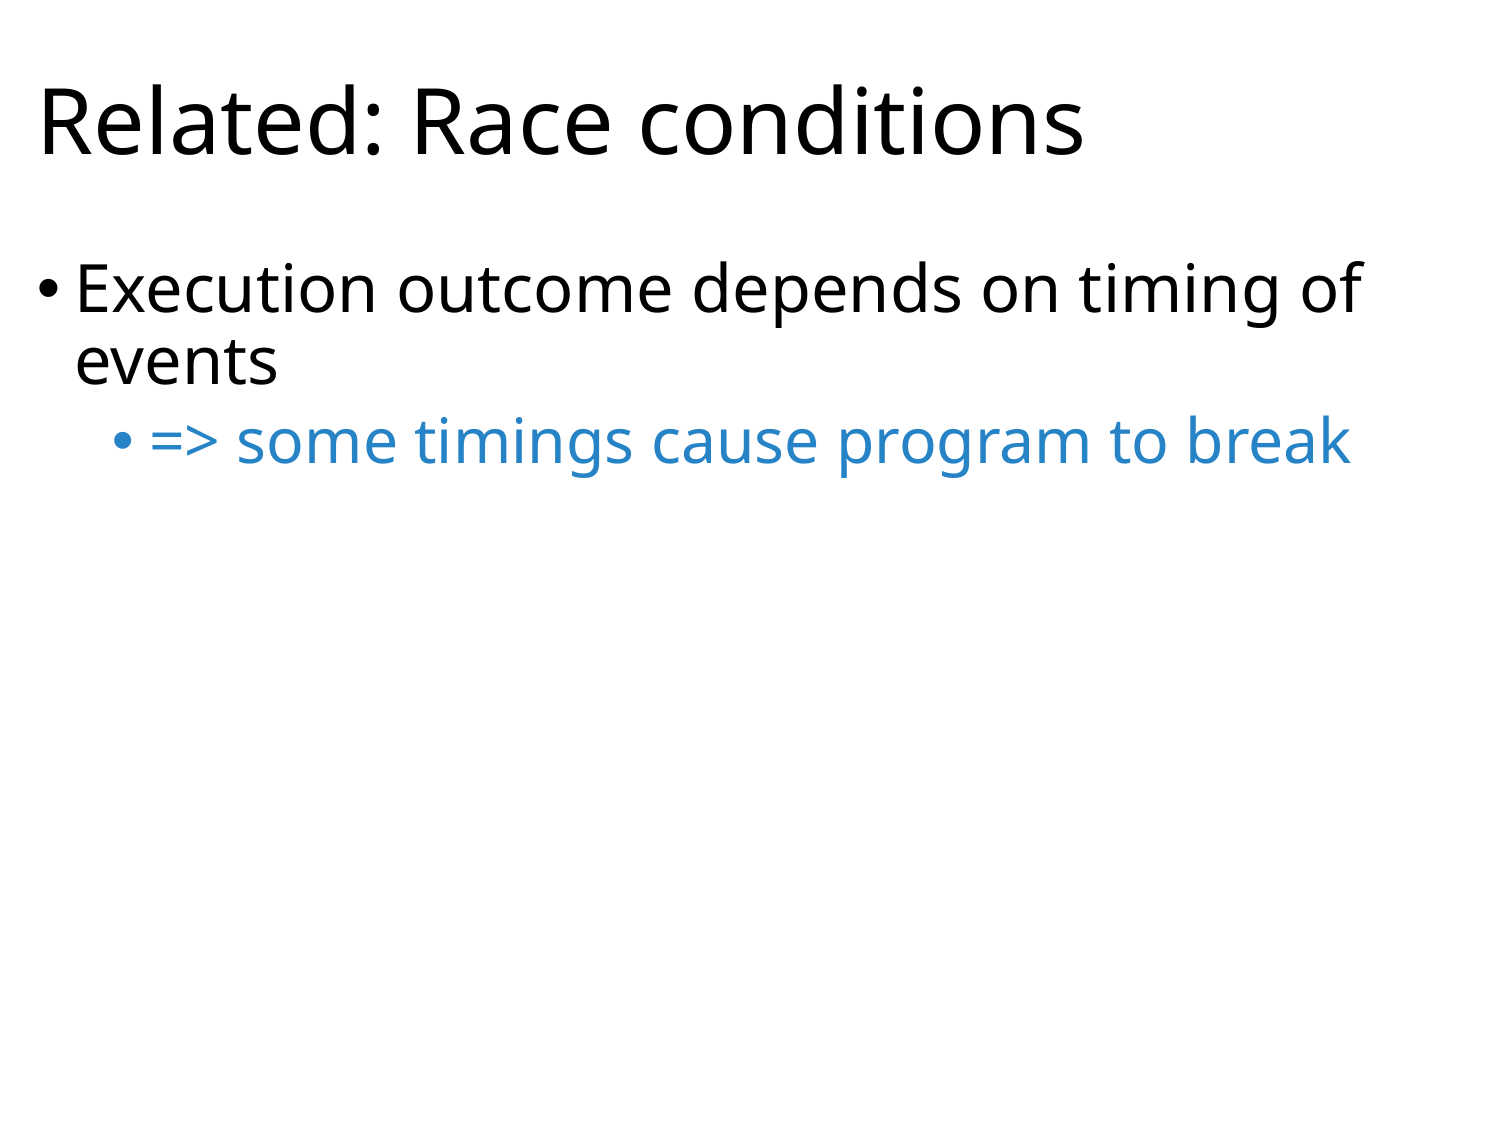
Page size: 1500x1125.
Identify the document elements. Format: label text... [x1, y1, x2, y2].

title Related: Race conditions [21, 16, 1477, 234]
list Execution outcome depends on timing of events => some timings cause program to break [21, 247, 1489, 1096]
